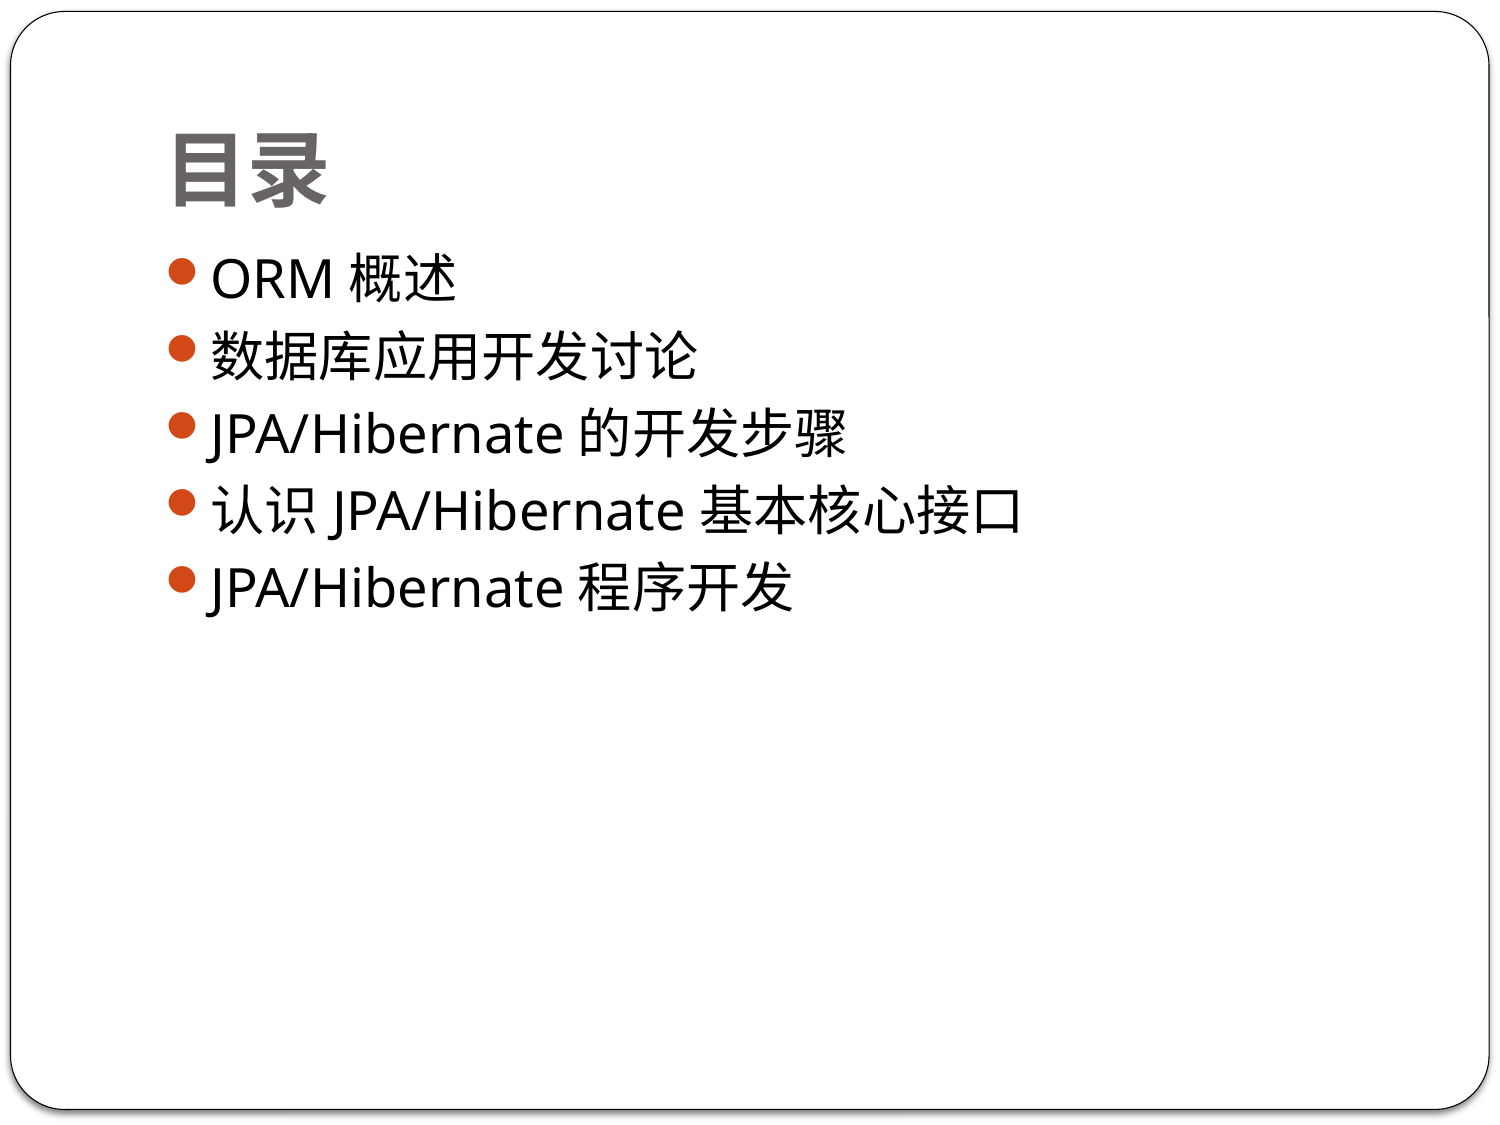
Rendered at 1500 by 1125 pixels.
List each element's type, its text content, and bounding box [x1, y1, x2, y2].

list ORM概述 数据库应用开发讨论 JPA/Hibernate的开发步骤 认识JPA/Hibernate基本核心接口 JPA/Hibernate程序开发 [150, 237, 1425, 988]
title 目录 [150, 45, 1425, 233]
